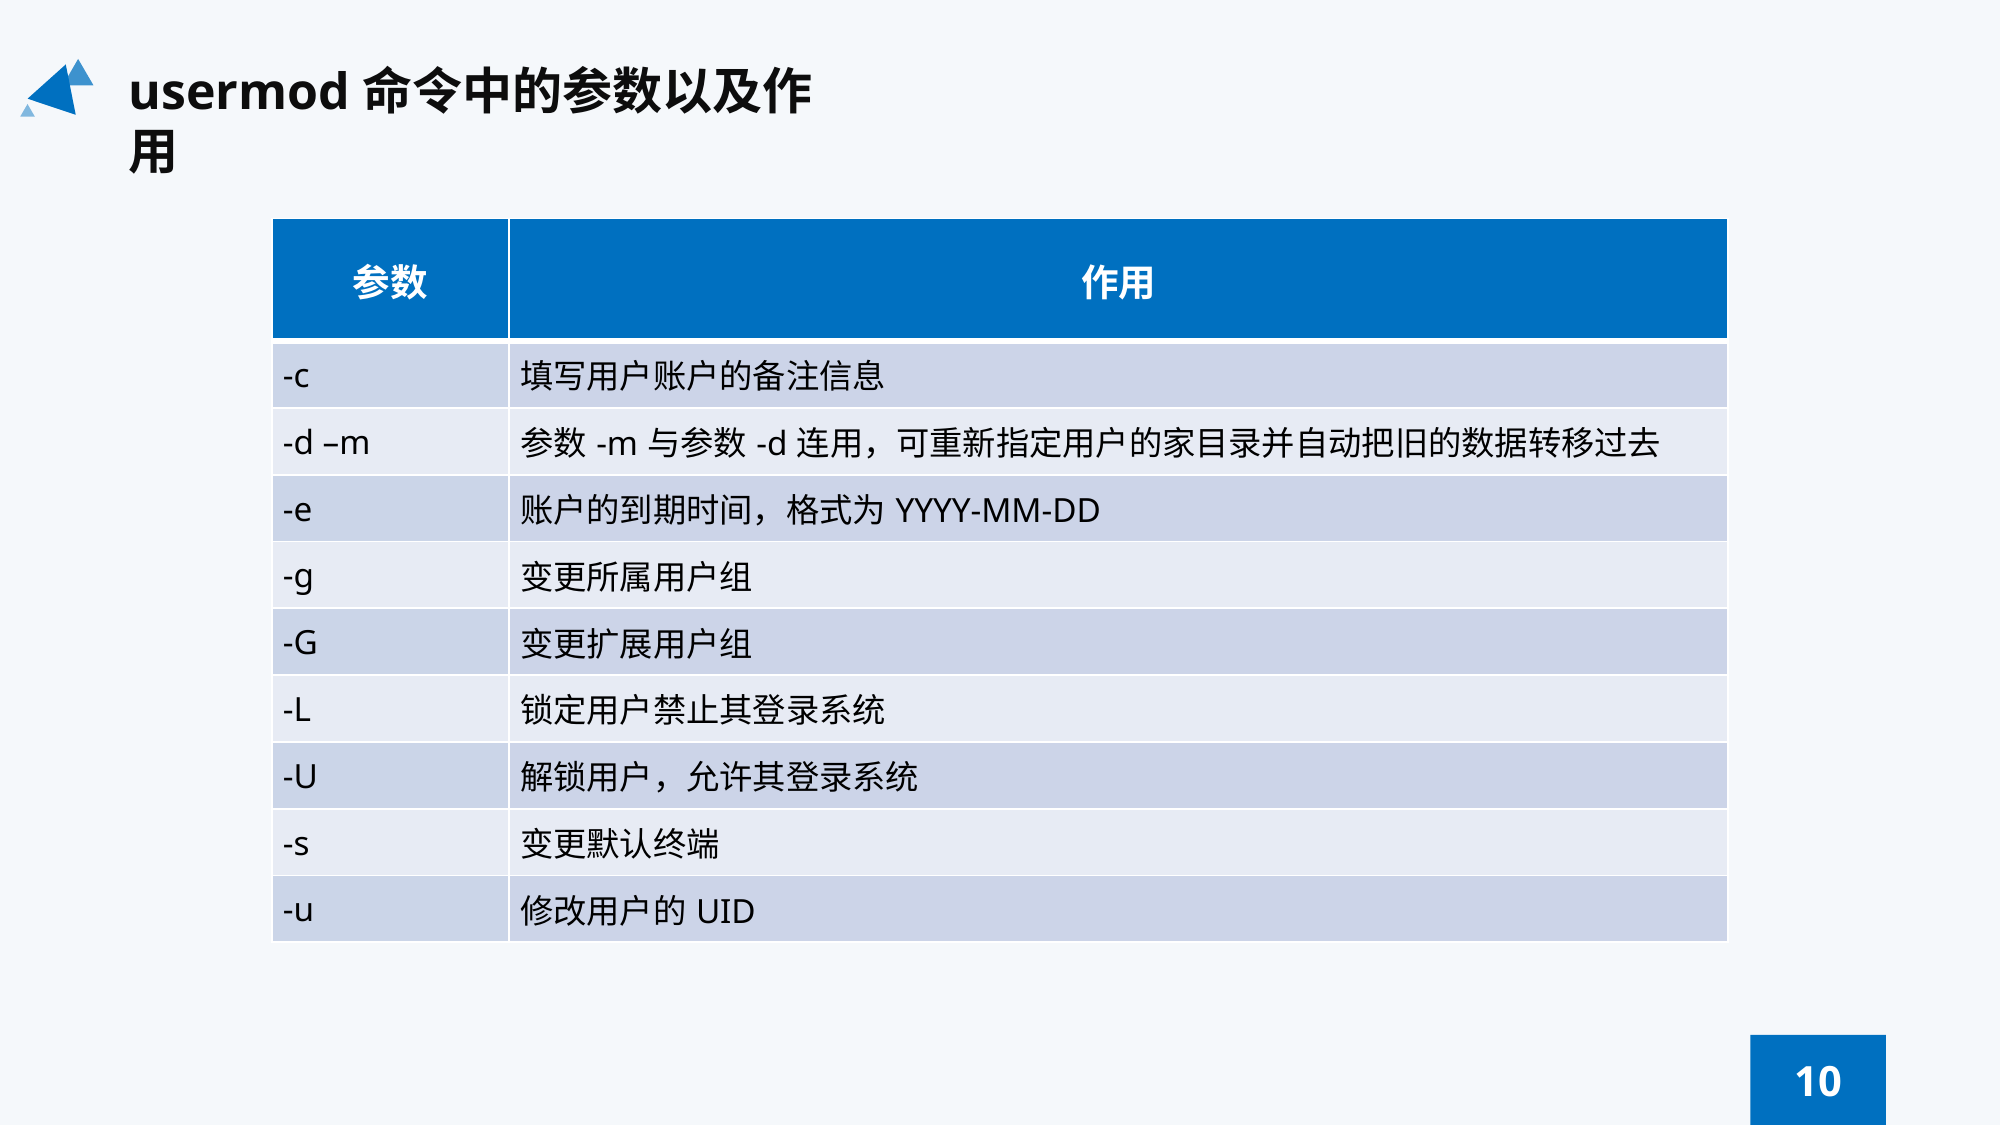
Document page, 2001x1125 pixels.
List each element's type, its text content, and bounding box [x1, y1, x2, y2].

table_cell 变更扩展用户组 [510, 609, 1727, 674]
table_header 作用 [510, 219, 1727, 338]
table_cell 变更默认终端 [510, 810, 1727, 875]
table_cell -e [273, 476, 508, 541]
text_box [1750, 1034, 1886, 1125]
table_cell -c [273, 344, 508, 407]
table_cell 修改用户的UID [510, 876, 1727, 941]
table_cell 解锁用户，允许其登录系统 [510, 743, 1727, 808]
table_cell -L [273, 676, 508, 741]
table_cell 锁定用户禁止其登录系统 [510, 676, 1727, 741]
table_cell -d –m [273, 409, 508, 474]
table_cell 变更所属用户组 [510, 542, 1727, 607]
table_cell -s [273, 810, 508, 875]
table_cell -G [273, 609, 508, 674]
table_cell -u [273, 876, 508, 941]
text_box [20, 58, 94, 117]
table_cell -g [273, 542, 508, 607]
text_box usermod命令中的参数以及作用 [113, 52, 876, 187]
table_cell -U [273, 743, 508, 808]
table_cell 账户的到期时间，格式为YYYY-MM-DD [510, 476, 1727, 541]
table_cell 参数-m与参数-d连用，可重新指定用户的家目录并自动把旧的数据转移过去 [510, 409, 1727, 474]
table_header 参数 [273, 219, 508, 338]
table_cell 填写用户账户的备注信息 [510, 344, 1727, 407]
